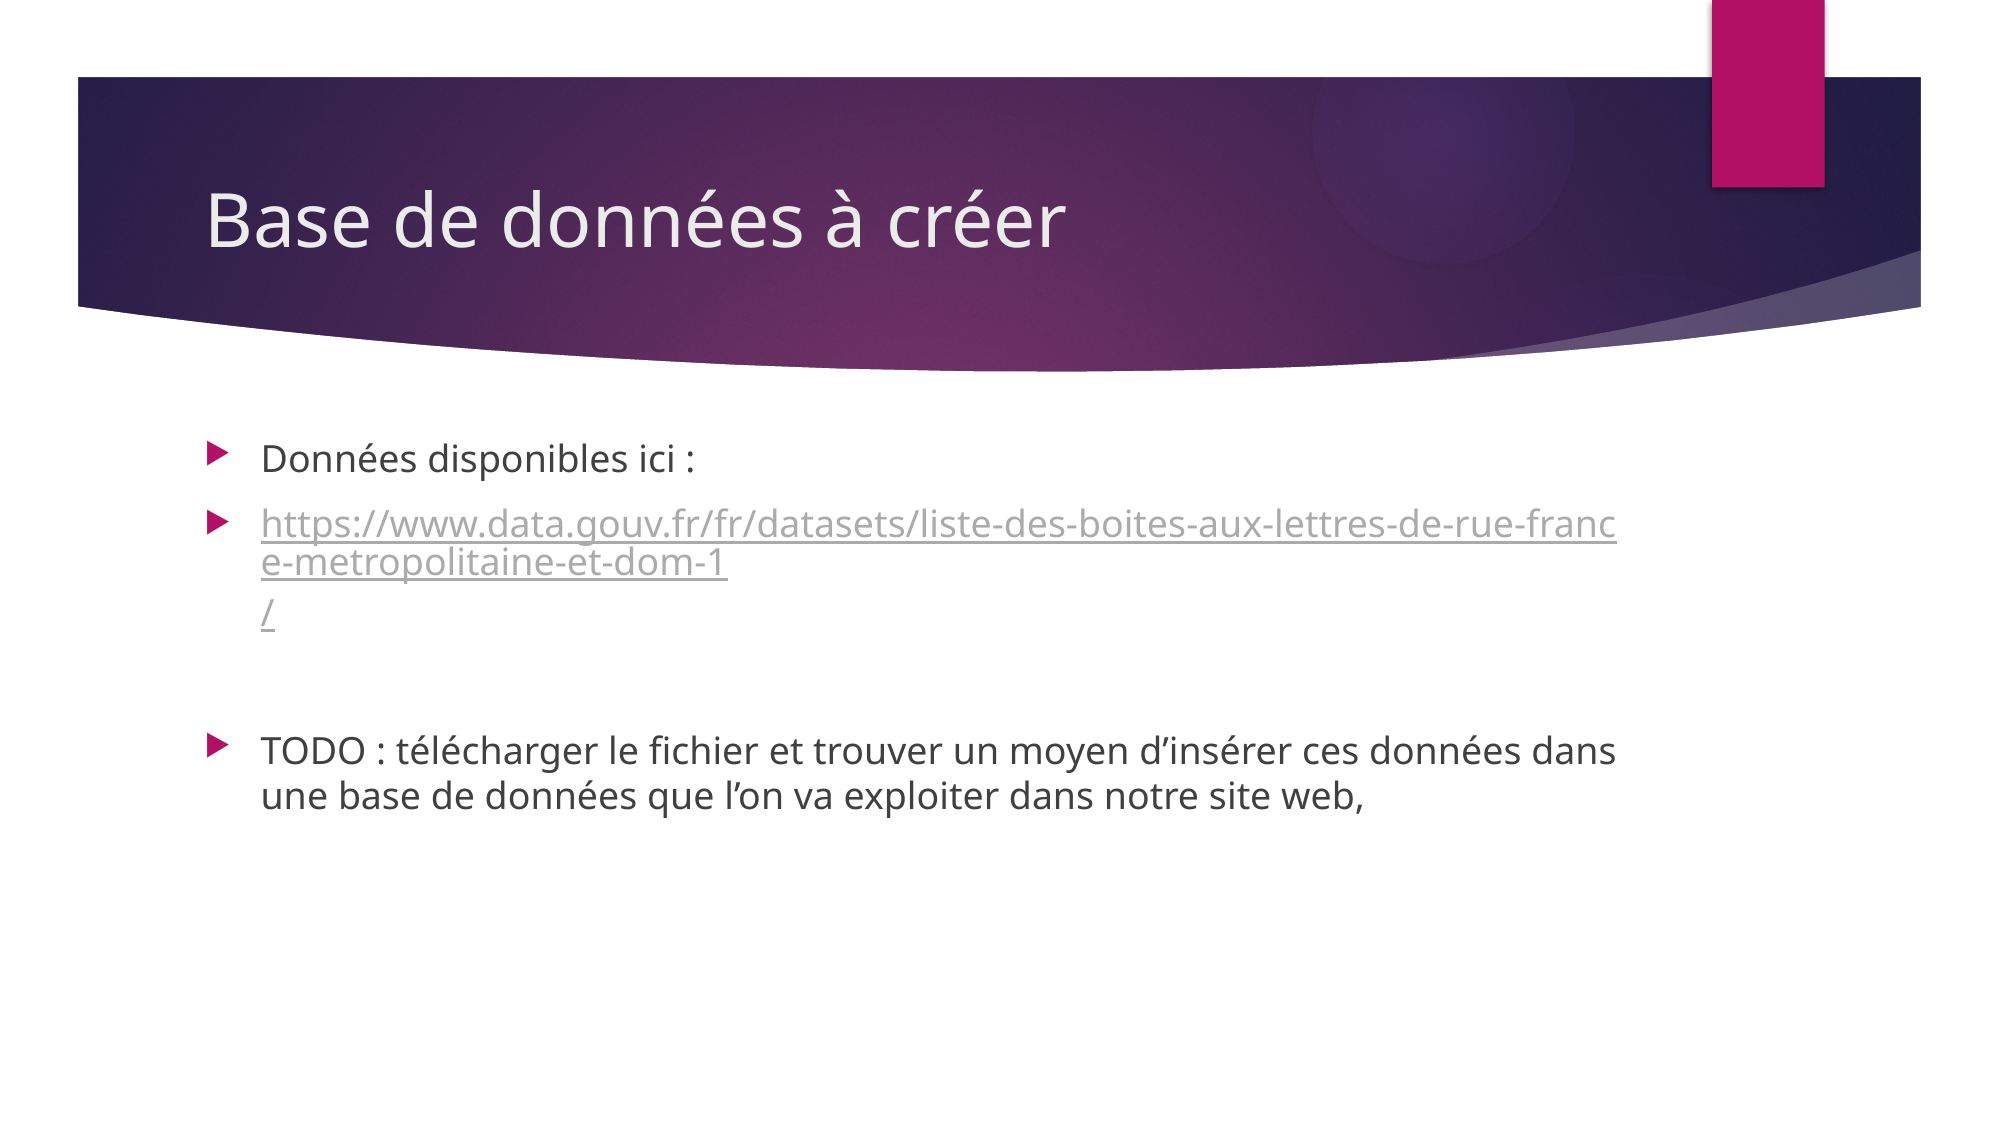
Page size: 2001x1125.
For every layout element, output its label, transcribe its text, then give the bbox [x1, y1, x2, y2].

list Données disponibles ici : https://www.data.gouv.fr/fr/datasets/liste-des-boites-aux-lettres-de-rue-france-metropolitaine-et-dom-1/ TODO : télécharger le fichier et trouver un moyen d’insérer ces données dans une base de données que l’on va exploiter dans notre site web, [189, 427, 1638, 988]
title Base de données à créer [189, 159, 1627, 276]
